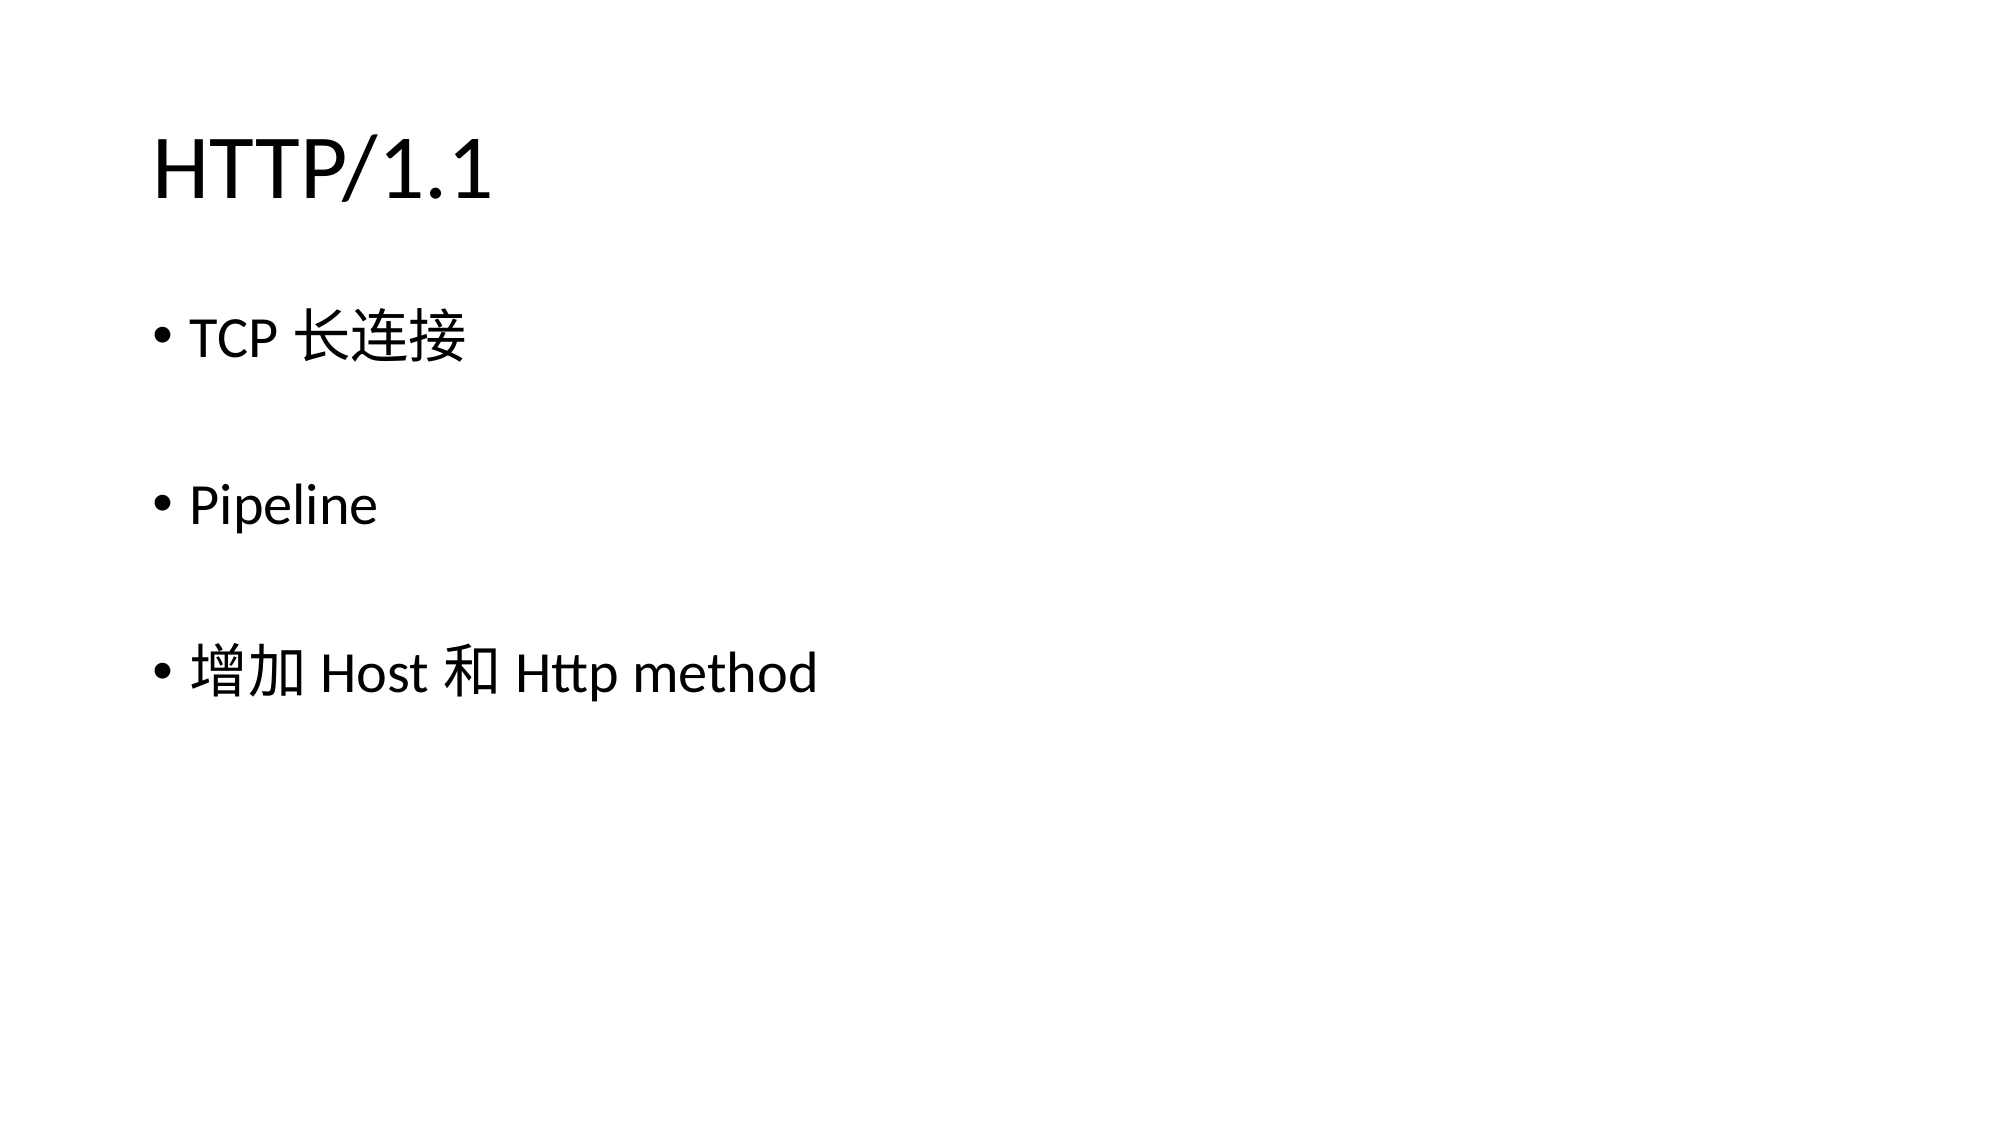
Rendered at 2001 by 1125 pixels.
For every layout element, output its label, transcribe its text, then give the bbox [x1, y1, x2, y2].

list TCP长连接 Pipeline 增加Host和Http method [137, 299, 1863, 1014]
title HTTP/1.1 [137, 59, 1863, 278]
